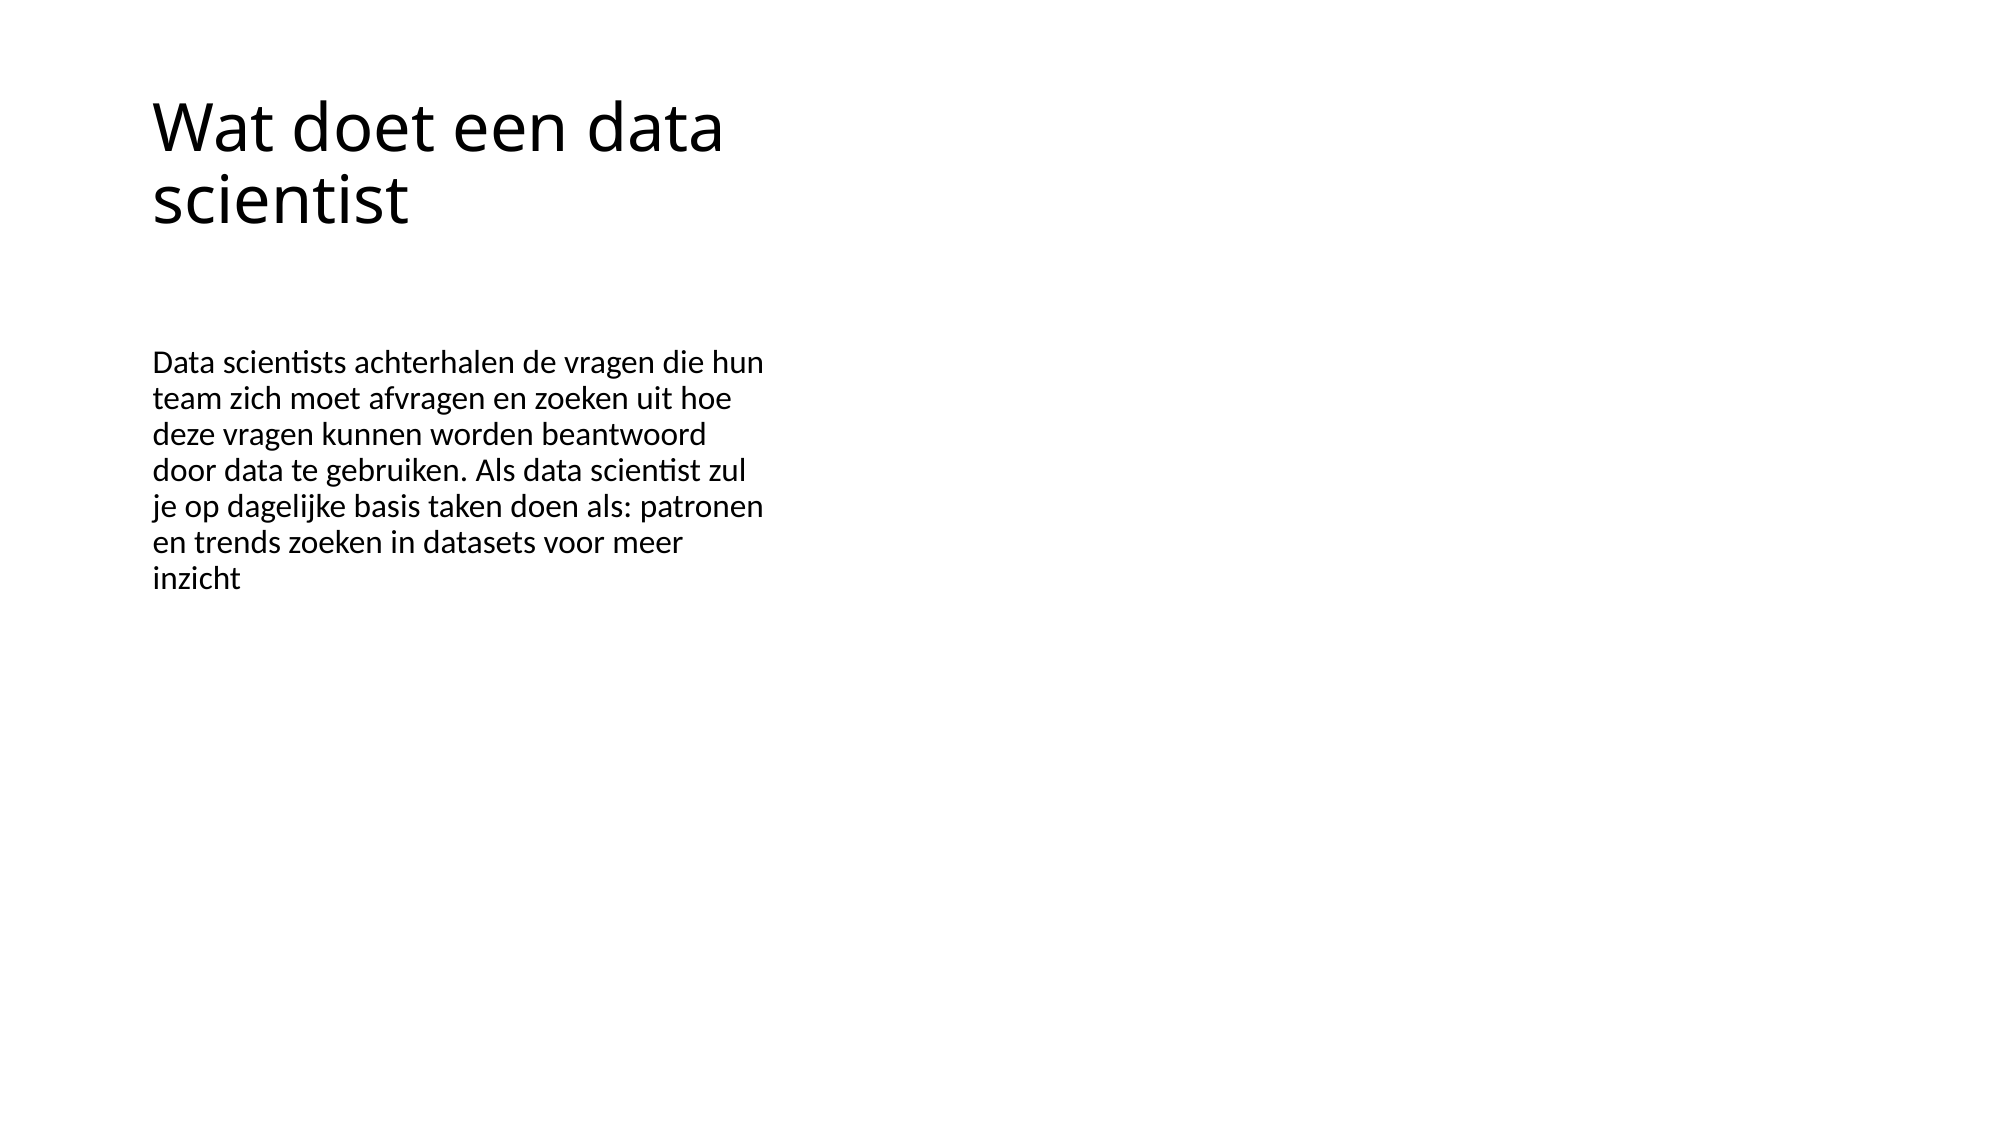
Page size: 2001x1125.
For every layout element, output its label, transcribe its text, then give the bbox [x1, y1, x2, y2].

list Data scientists achterhalen de vragen die hun team zich moet afvragen en zoeken uit hoe deze vragen kunnen worden beantwoord door data te gebruiken. Als data scientist zul je op dagelijke basis taken doen als: patronen en trends zoeken in datasets voor meer inzicht [137, 337, 783, 963]
title Wat doet een data scientist [137, 75, 783, 246]
